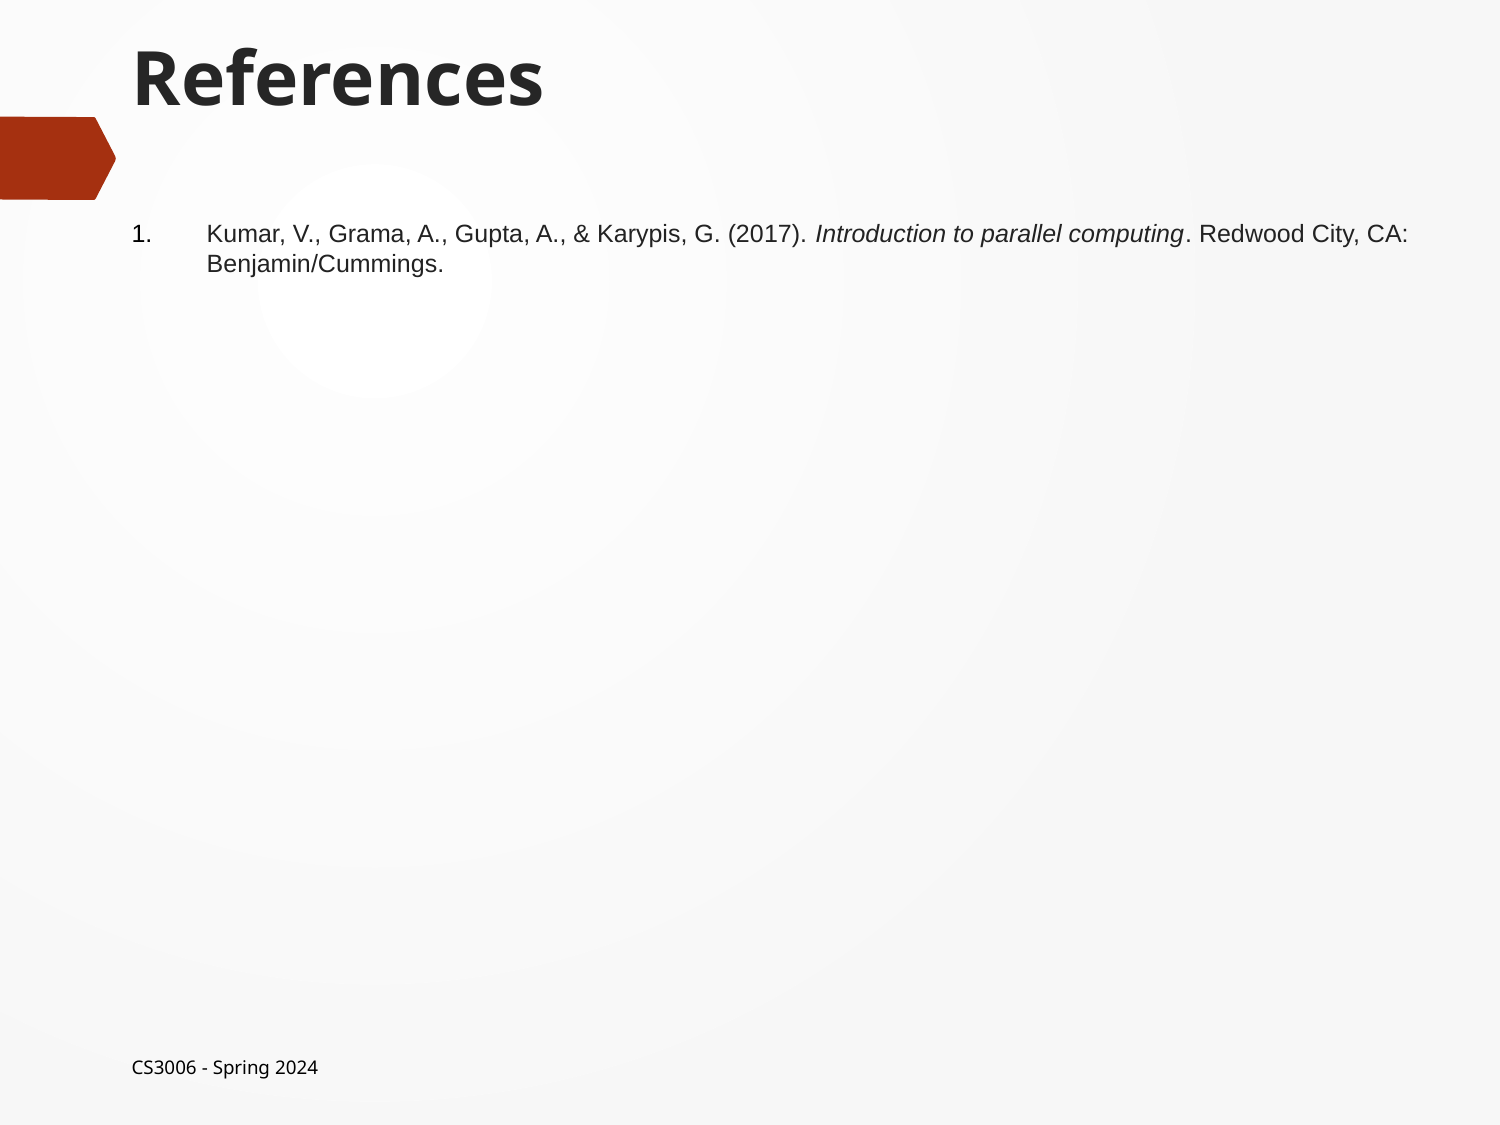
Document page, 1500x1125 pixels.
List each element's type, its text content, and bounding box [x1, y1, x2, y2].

title References [116, 23, 1483, 158]
list Kumar, V., Grama, A., Gupta, A., & Karypis, G. (2017). Introduction to parallel computing. Redwood City, CA: Benjamin/Cummings. [116, 210, 1483, 1029]
footer CS3006 - Spring 2024 [116, 1037, 1139, 1098]
